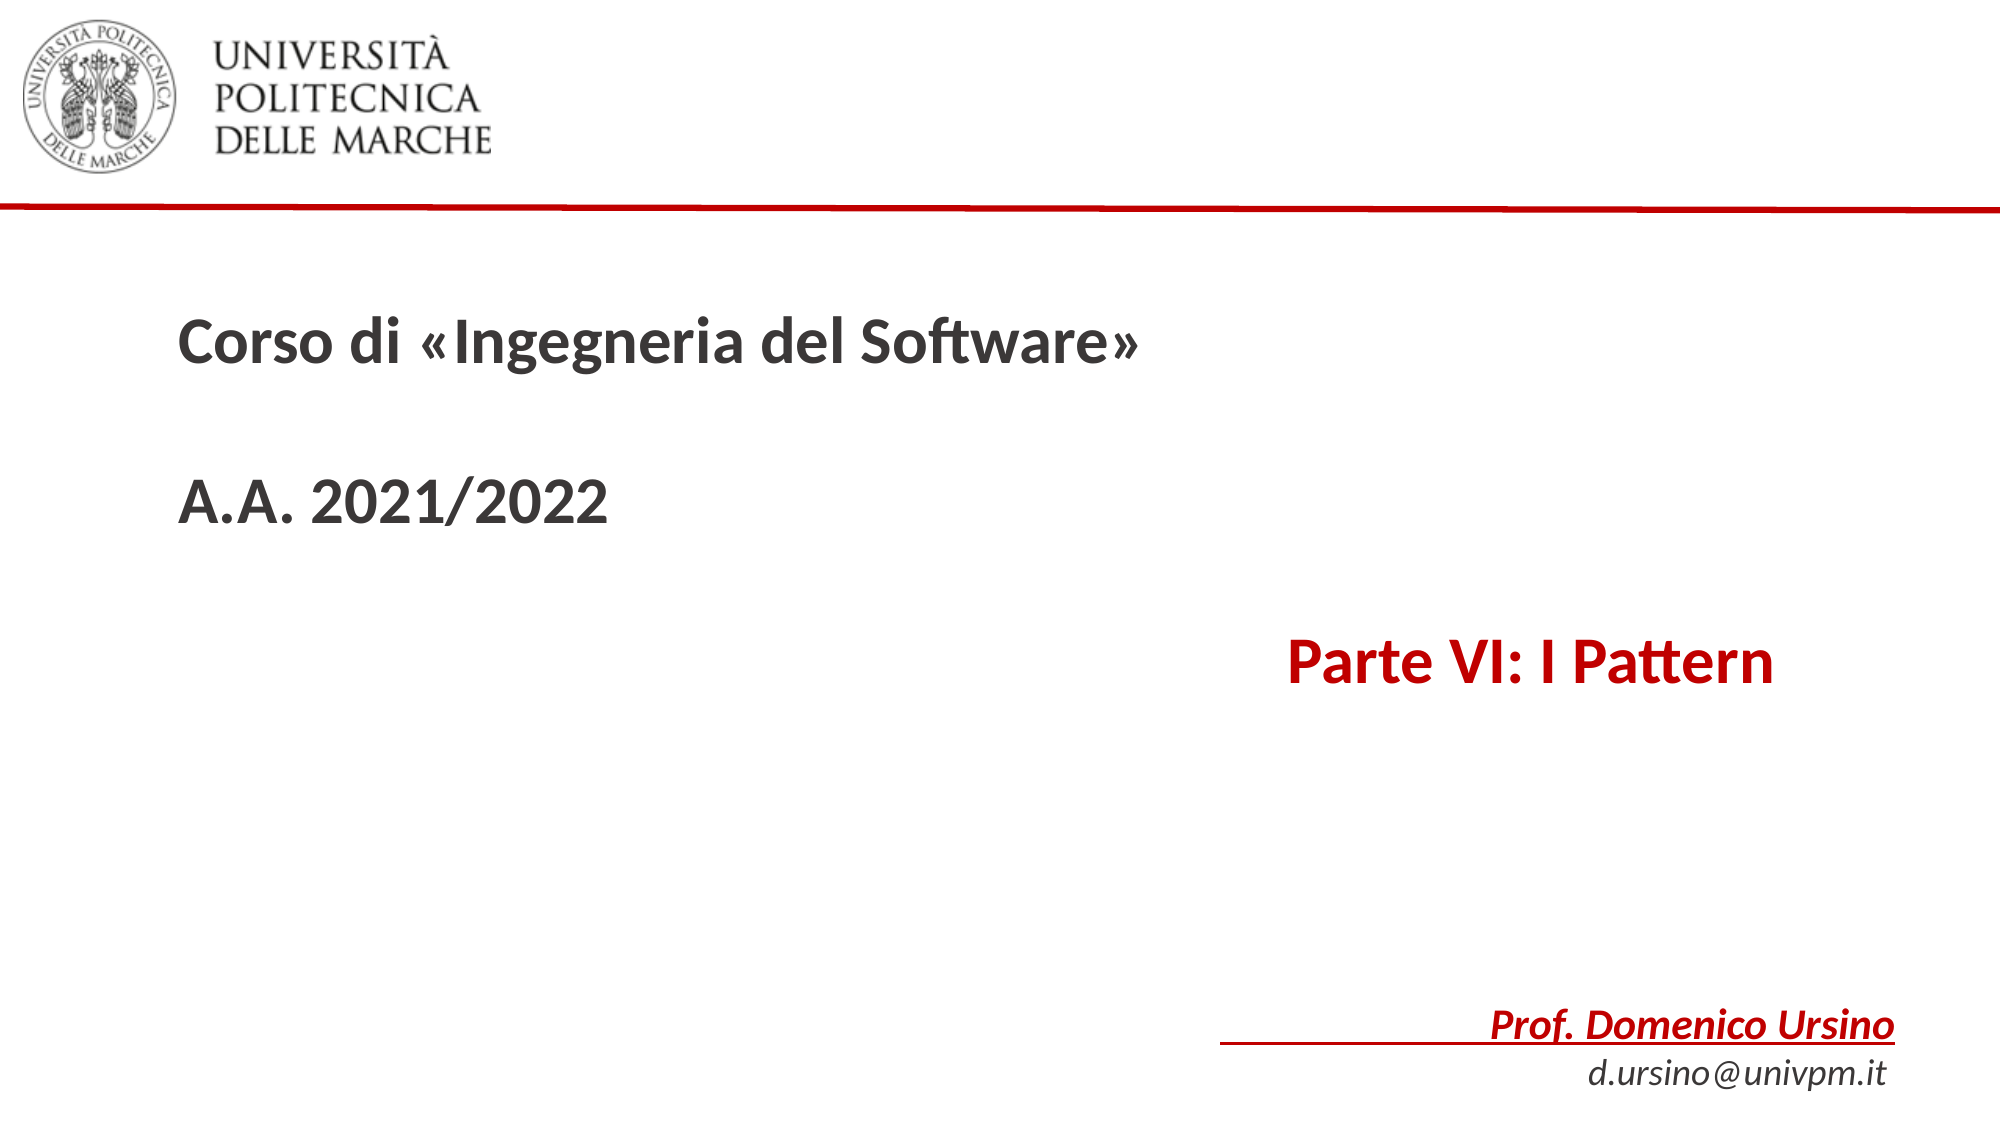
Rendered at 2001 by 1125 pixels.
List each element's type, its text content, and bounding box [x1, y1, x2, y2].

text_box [0, 206, 2000, 211]
picture [23, 17, 491, 177]
text_box Prof. Domenico Ursino d.ursino@univpm.it [1205, 988, 2000, 1101]
text_box Corso di «Ingegneria del Software» A.A. 2021/2022 Parte VI: I Pattern [163, 289, 1790, 704]
